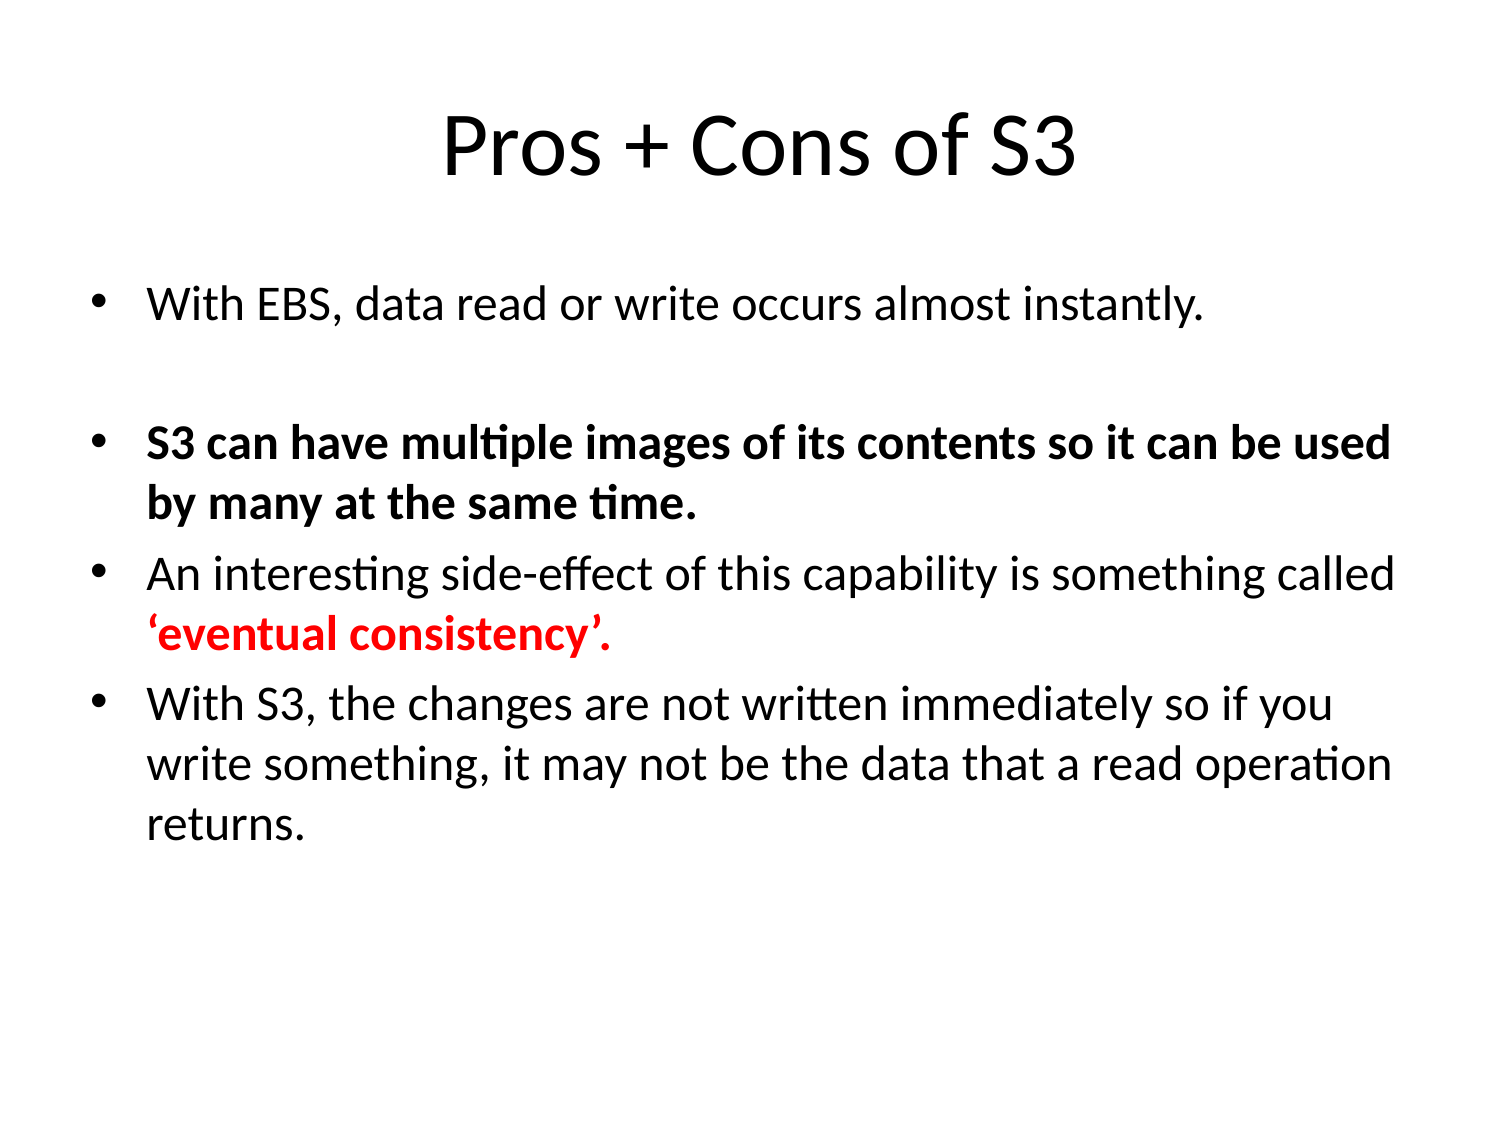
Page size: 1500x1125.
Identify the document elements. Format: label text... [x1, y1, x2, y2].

list With EBS, data read or write occurs almost instantly. S3 can have multiple images of its contents so it can be used by many at the same time. An interesting side-effect of this capability is something called ‘eventual consistency’. With S3, the changes are not written immediately so if you write something, it may not be the data that a read operation returns. [75, 262, 1425, 1005]
title Pros + Cons of S3 [75, 45, 1425, 233]
